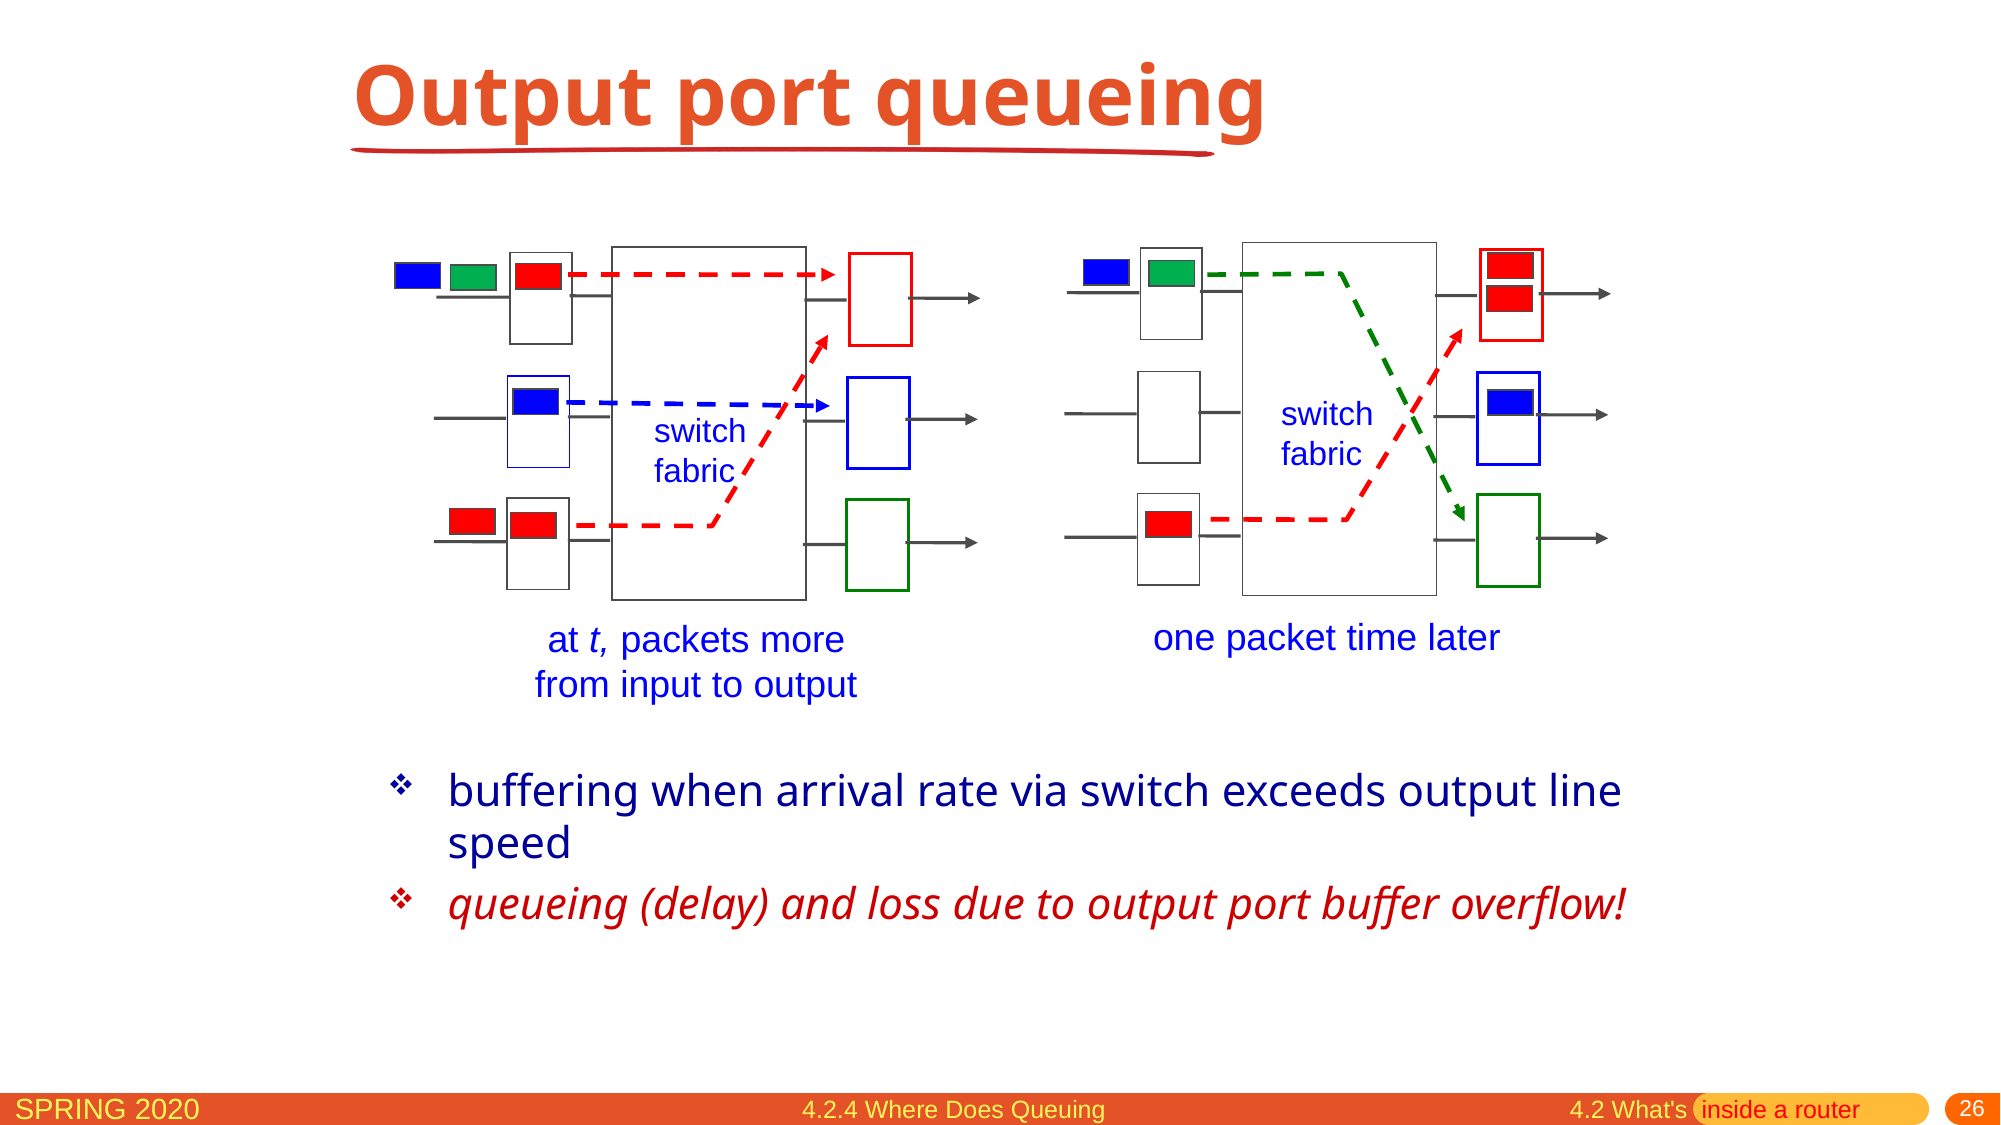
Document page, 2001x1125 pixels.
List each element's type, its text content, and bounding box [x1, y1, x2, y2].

text_box 4.2 What's inside a router [1555, 1086, 1886, 1125]
list buffering when arrival rate via switch exceeds output line speed queueing (delay) and loss due to output port buffer overflow! [372, 754, 1648, 951]
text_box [394, 242, 1612, 714]
picture [345, 144, 1225, 160]
title Output port queueing [337, 32, 1613, 153]
text_box 4.2.4 Where Does Queuing Occur? [787, 1086, 1201, 1125]
